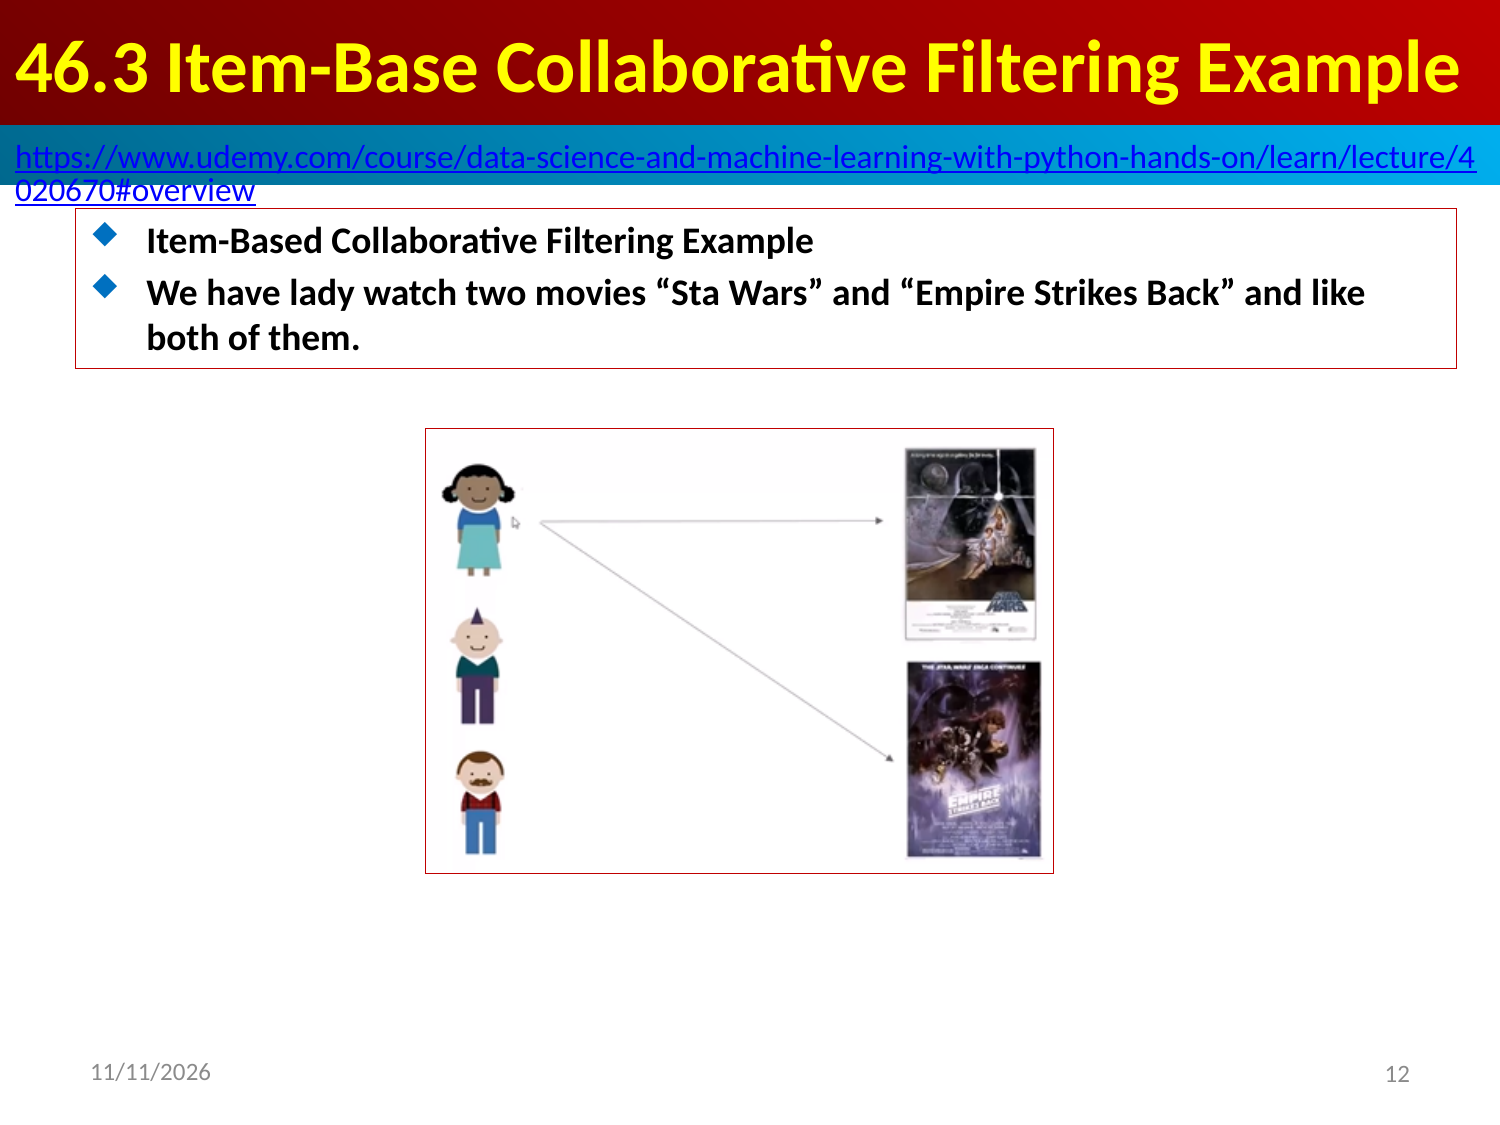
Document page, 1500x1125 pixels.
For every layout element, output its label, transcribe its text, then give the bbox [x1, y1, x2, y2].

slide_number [75, 1040, 425, 1101]
picture [424, 427, 1054, 874]
subtitle Item-Based Collaborative Filtering Example We have lady watch two movies “Sta Wars” and “Empire Strikes Back” and like both of them. [75, 208, 1457, 369]
slide_number 12 [1074, 1042, 1425, 1103]
title 46.3 Item-Base Collaborative Filtering Example [0, 0, 1500, 125]
text_box https://www.udemy.com/course/data-science-and-machine-learning-with-python-hands-on/learn/lecture/4020670#overview [0, 125, 1500, 185]
